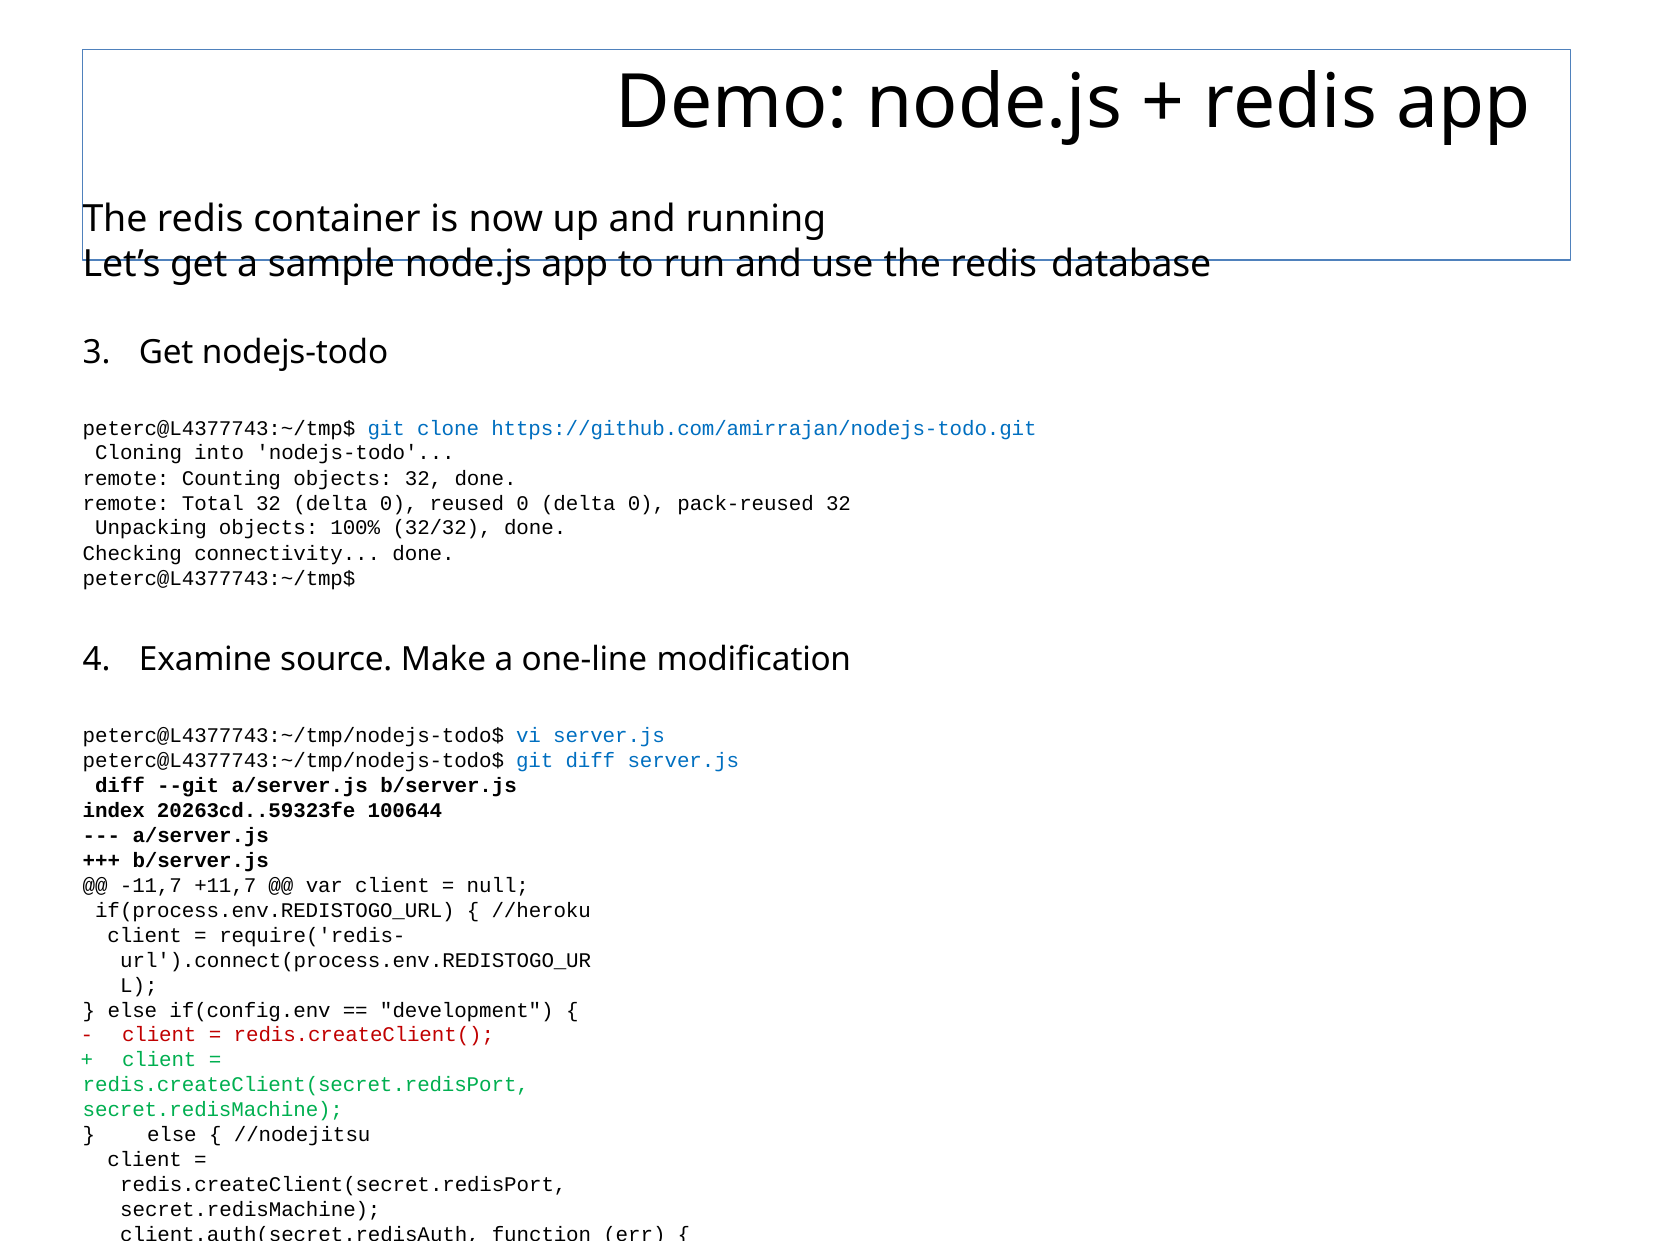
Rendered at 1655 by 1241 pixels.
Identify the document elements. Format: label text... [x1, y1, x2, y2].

text_box The redis container is now up and running Let’s get a sample node.js app to run and use the redis database Get nodejs-todo peterc@L4377743:~/tmp$ git clone https://github.com/amirrajan/nodejs-todo.git Cloning into 'nodejs-todo'... remote: Counting objects: 32, done. remote: Total 32 (delta 0), reused 0 (delta 0), pack-reused 32 Unpacking objects: 100% (32/32), done. Checking connectivity... done. peterc@L4377743:~/tmp$ Examine source. Make a one-line modification peterc@L4377743:~/tmp/nodejs-todo$ vi server.js peterc@L4377743:~/tmp/nodejs-todo$ git diff server.js diff --git a/server.js b/server.js index 20263cd..59323fe 100644 --- a/server.js +++ b/server.js @@ -11,7 +11,7 @@ var client = null; if(process.env.REDISTOGO_URL) { //heroku client = require('redis-url').connect(process.env.REDISTOGO_URL); } else if(config.env == "development") { - client = redis.createClient(); + client = redis.createClient(secret.redisPort, secret.redisMachine); } else { //nodejitsu client = redis.createClient(secret.redisPort, secret.redisMachine); client.auth(secret.redisAuth, function (err) { peterc@L4377743:~/tmp/nodejs-todo$ [80, 191, 1274, 1241]
title Demo: node.js + redis app [82, 49, 1571, 260]
